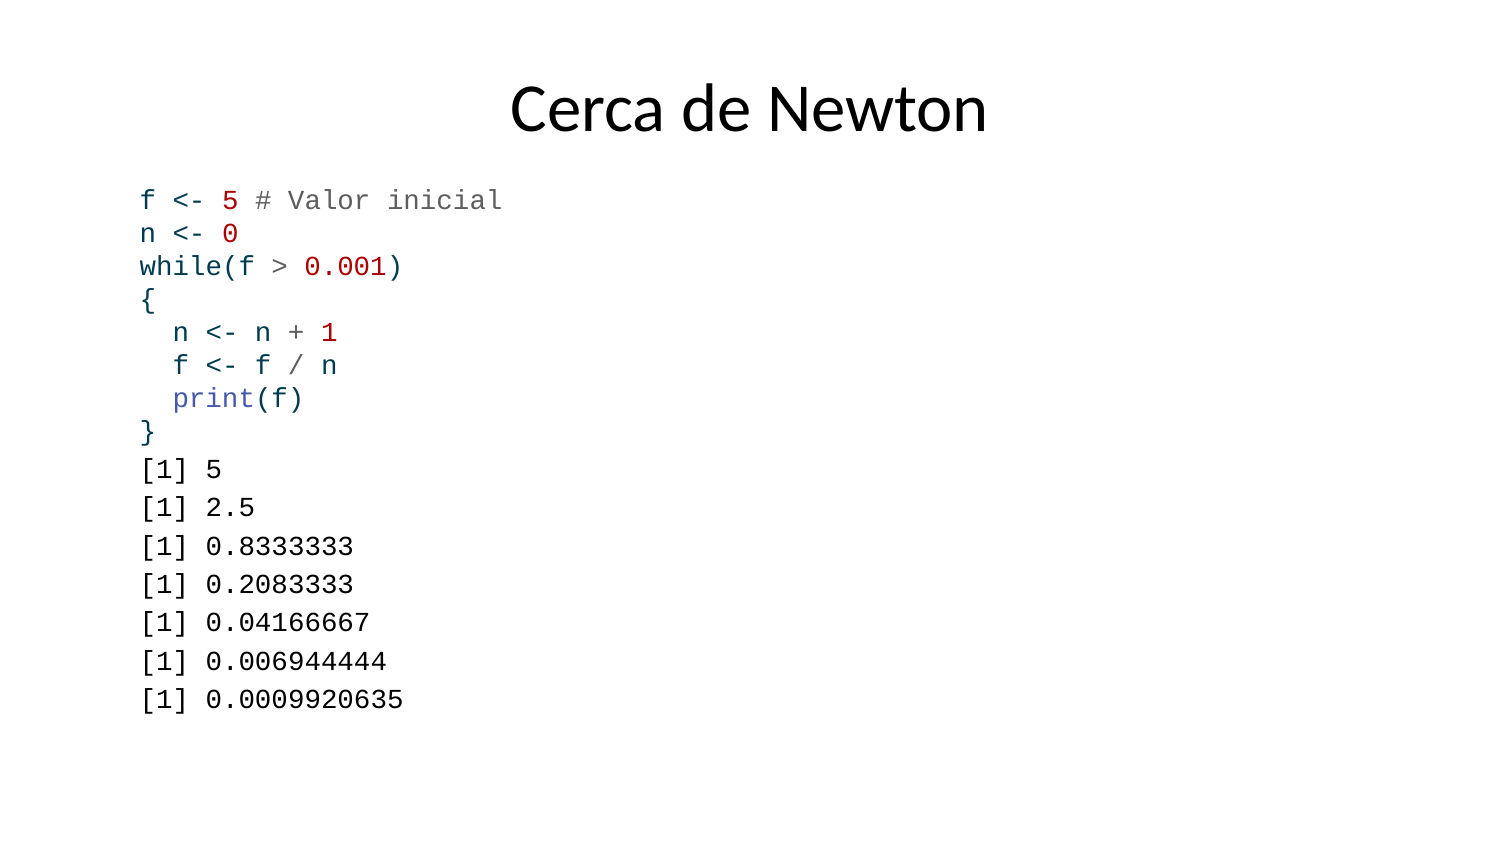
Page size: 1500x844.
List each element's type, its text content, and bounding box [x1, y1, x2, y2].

title Cerca de Newton [75, 33, 1425, 174]
list f <- 5 # Valor inicial n <- 0 while(f > 0.001) { n <- n + 1 f <- f / n print(f) } [1] 5 [1] 2.5 [1] 0.8333333 [1] 0.2083333 [1] 0.04166667 [1] 0.006944444 [1] 0.0009920635 [75, 174, 1425, 732]
